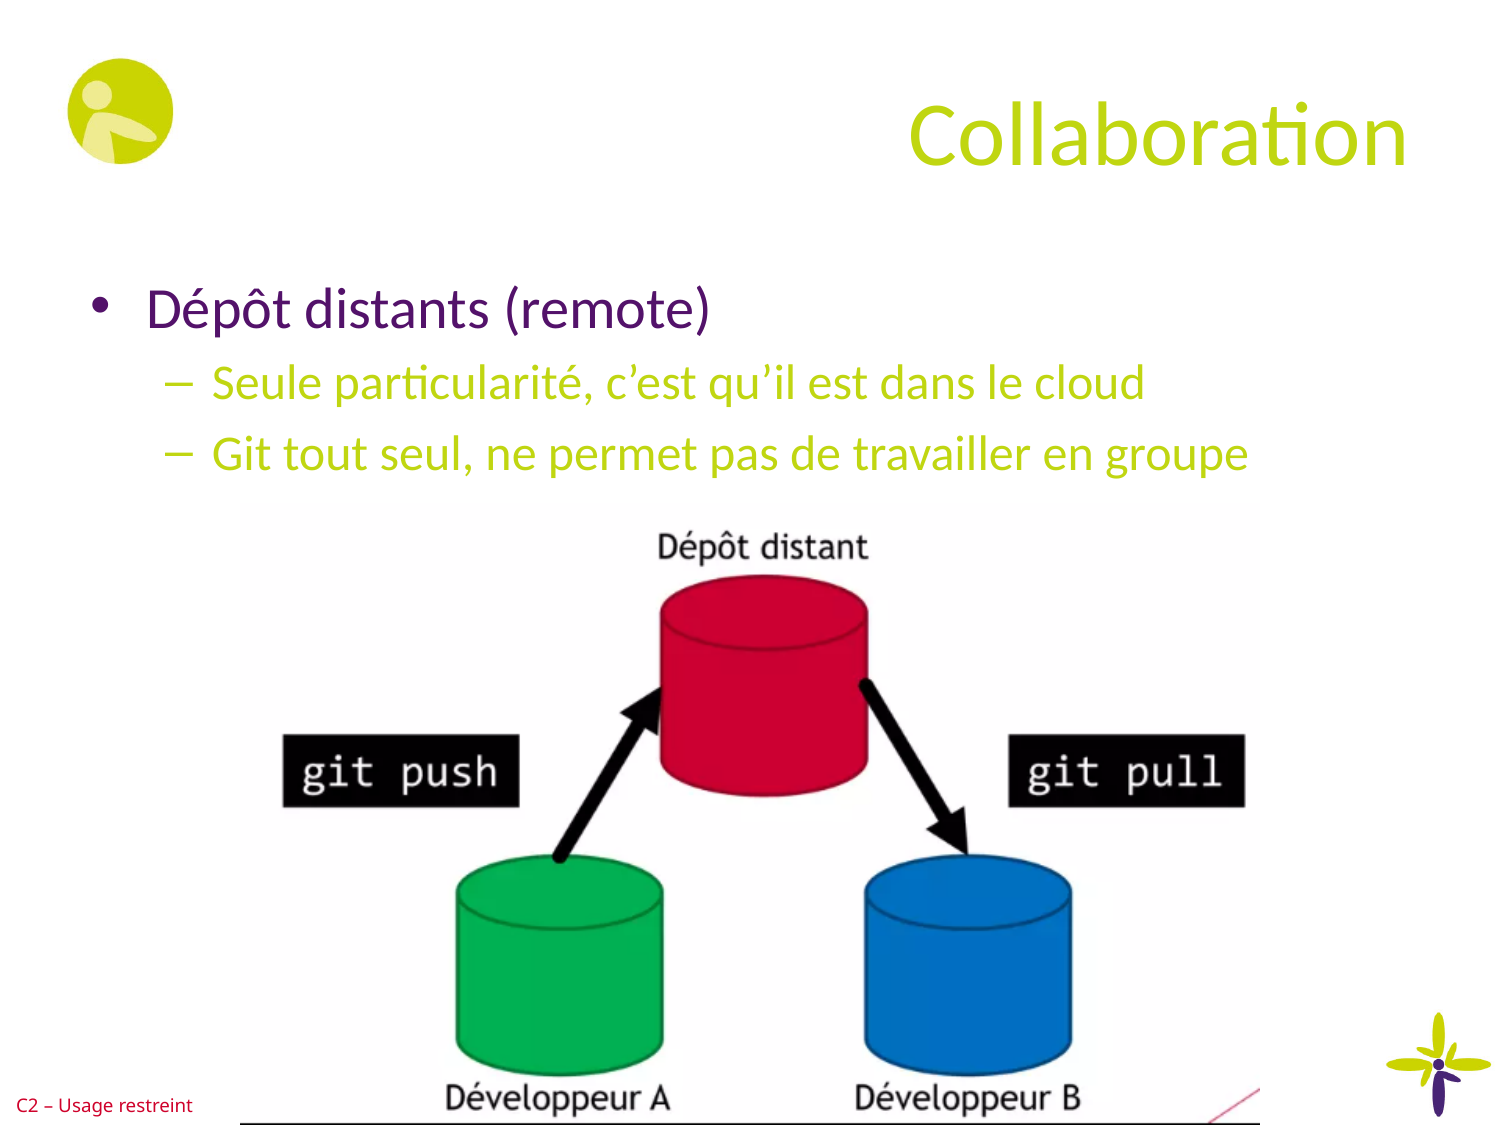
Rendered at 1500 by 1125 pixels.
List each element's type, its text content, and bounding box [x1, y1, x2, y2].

list Dépôt distants (remote) Seule particularité, c’est qu’il est dans le cloud Git tout seul, ne permet pas de travailler en groupe [75, 262, 1425, 1005]
title Collaboration [208, 35, 1425, 223]
picture [58, 50, 183, 174]
picture [1377, 1004, 1500, 1125]
picture [240, 502, 1260, 1125]
